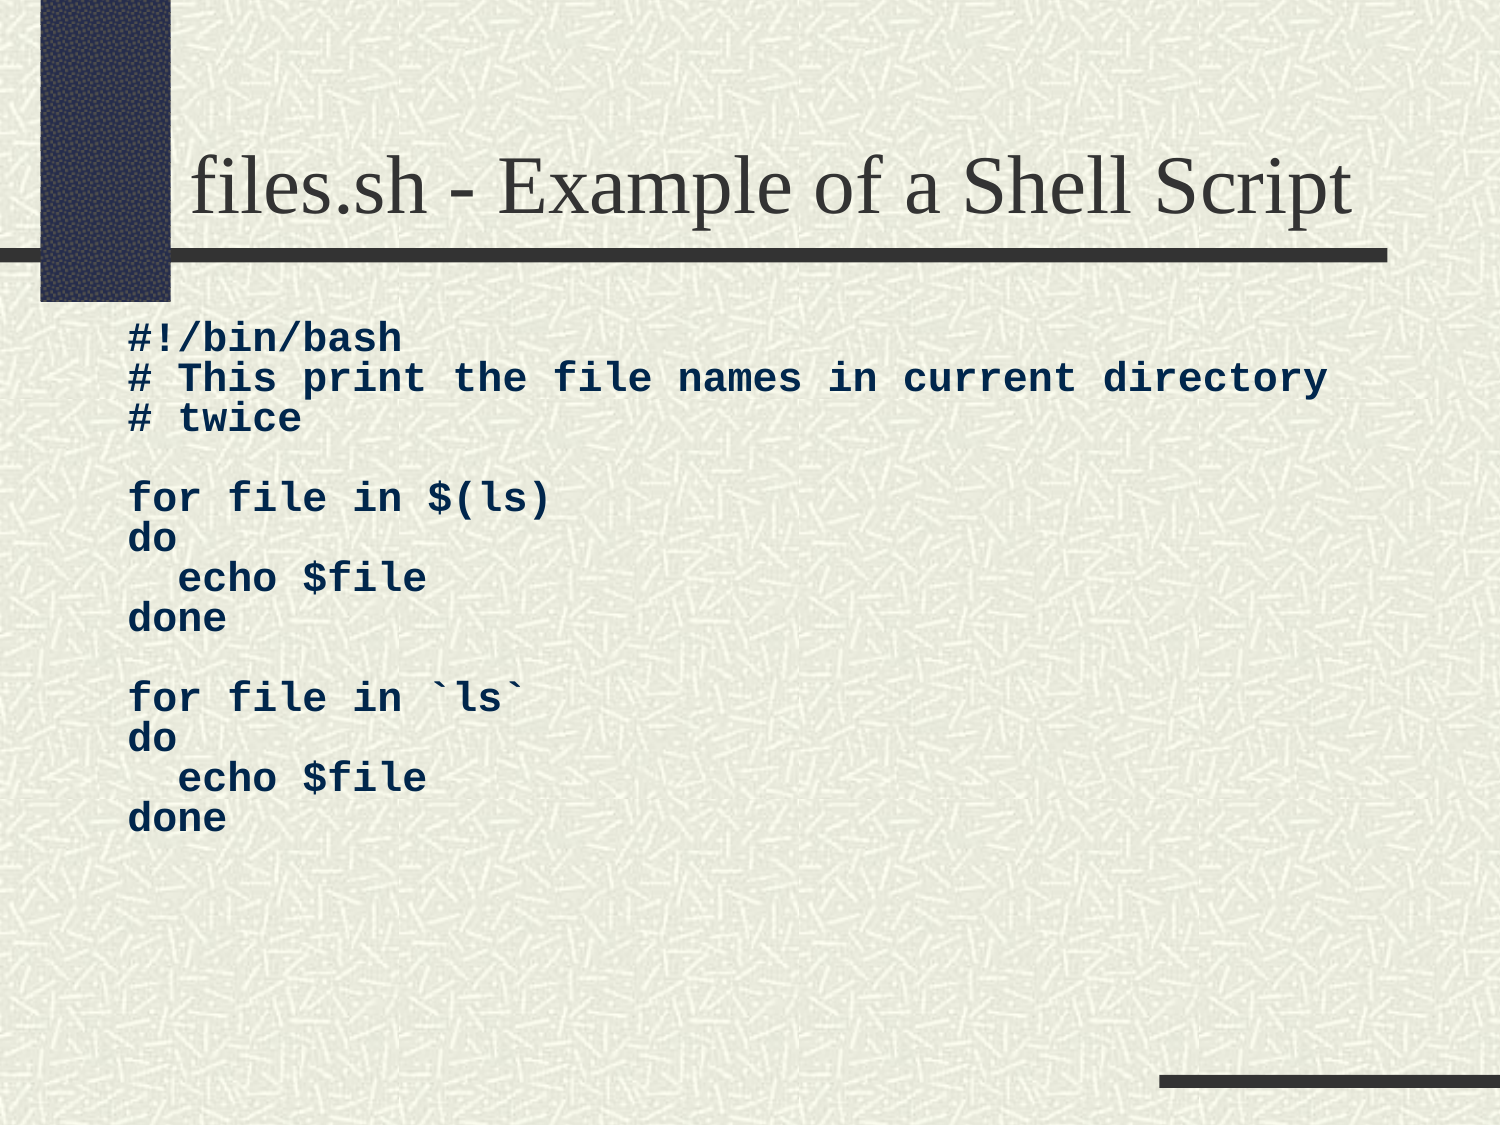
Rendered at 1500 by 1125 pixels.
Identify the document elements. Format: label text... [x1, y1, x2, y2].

text_box #!/bin/bash # This print the file names in current directory # twice for file in $(ls) do echo $file done for file in `ls` do echo $file done [112, 312, 1388, 1000]
text_box files.sh - Example of a Shell Script [174, 22, 1450, 238]
picture [0, 0, 1500, 1125]
